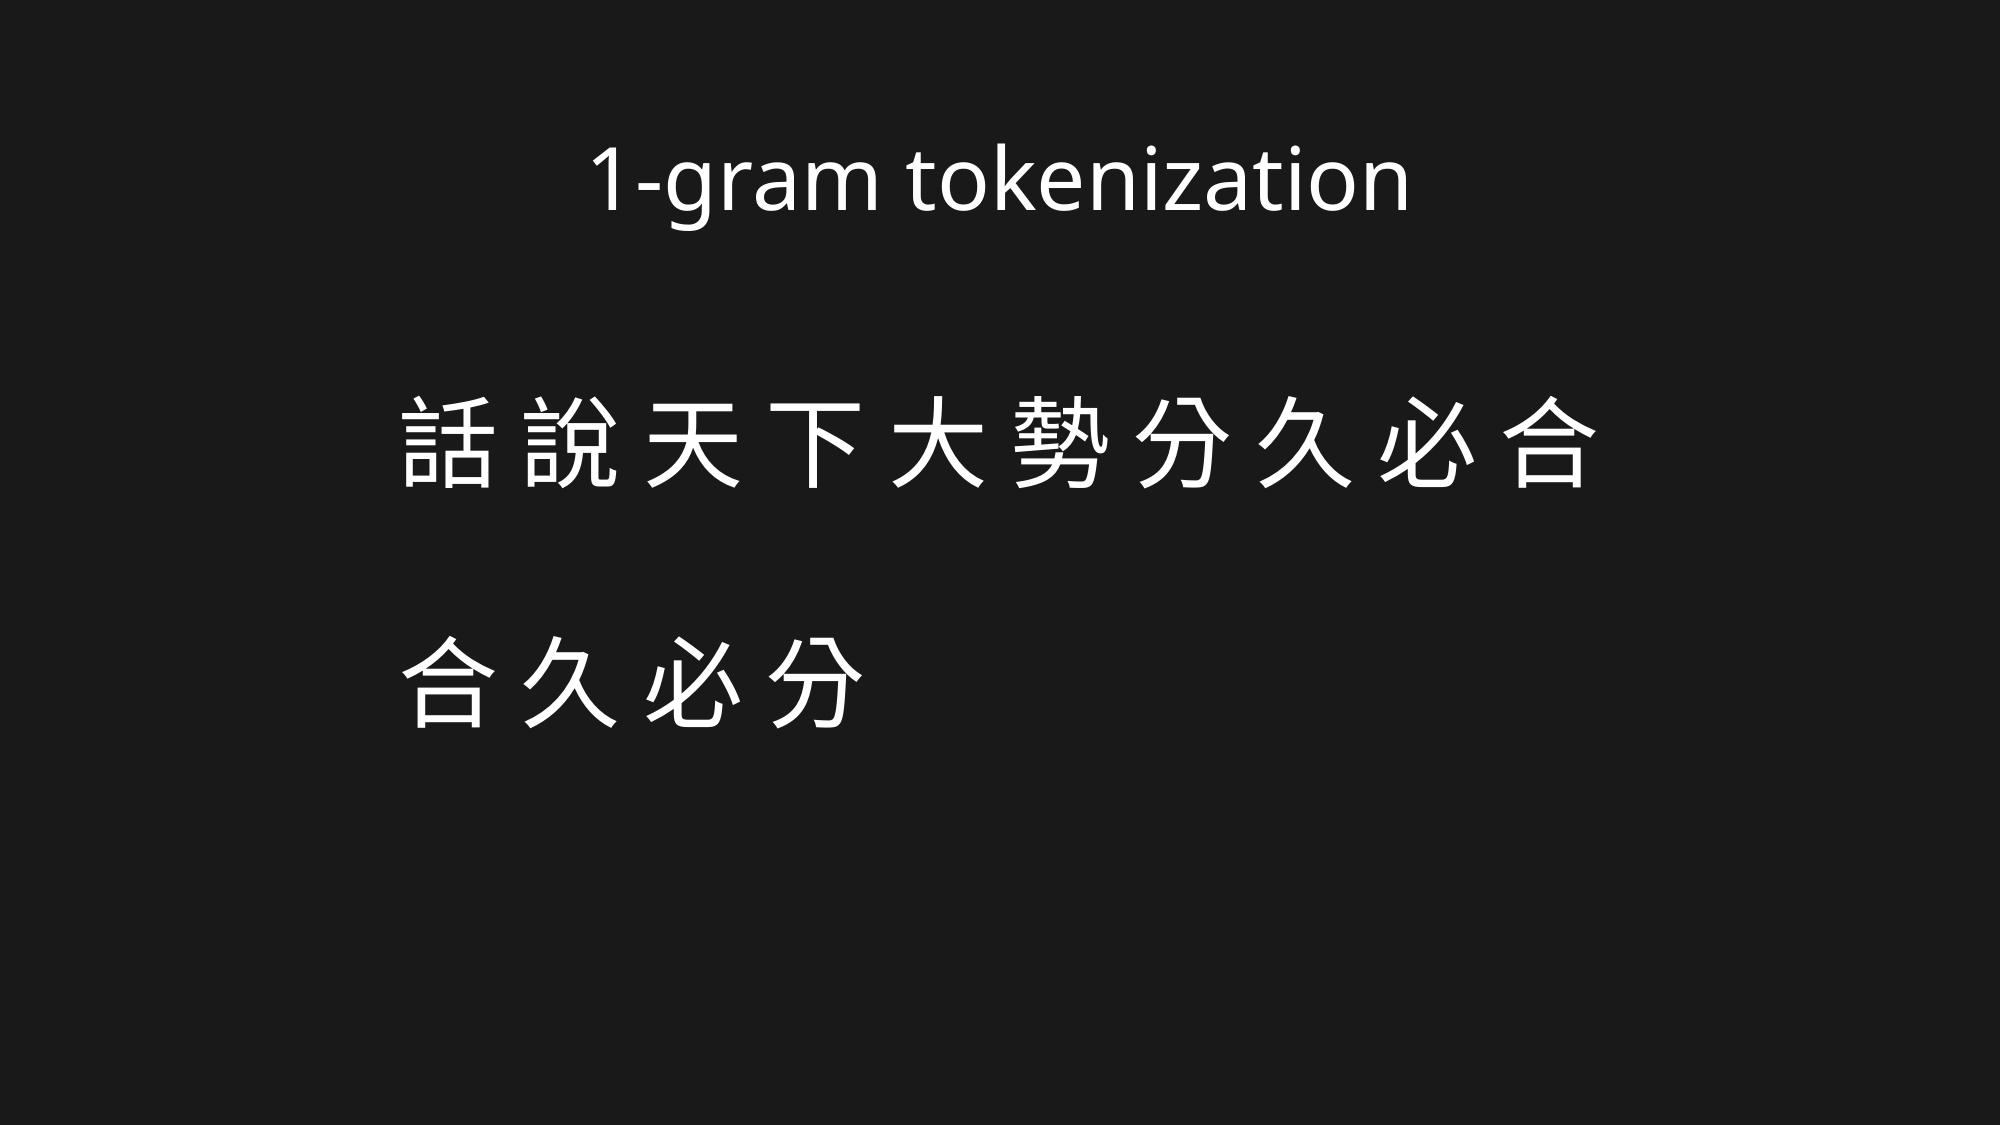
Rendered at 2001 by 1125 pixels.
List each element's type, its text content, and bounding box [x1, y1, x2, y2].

text_box 1-gram tokenization [571, 115, 1429, 235]
text_box 話 說 天 下 大 勢 分 久 必 合 合 久 必 分 [383, 373, 1616, 748]
